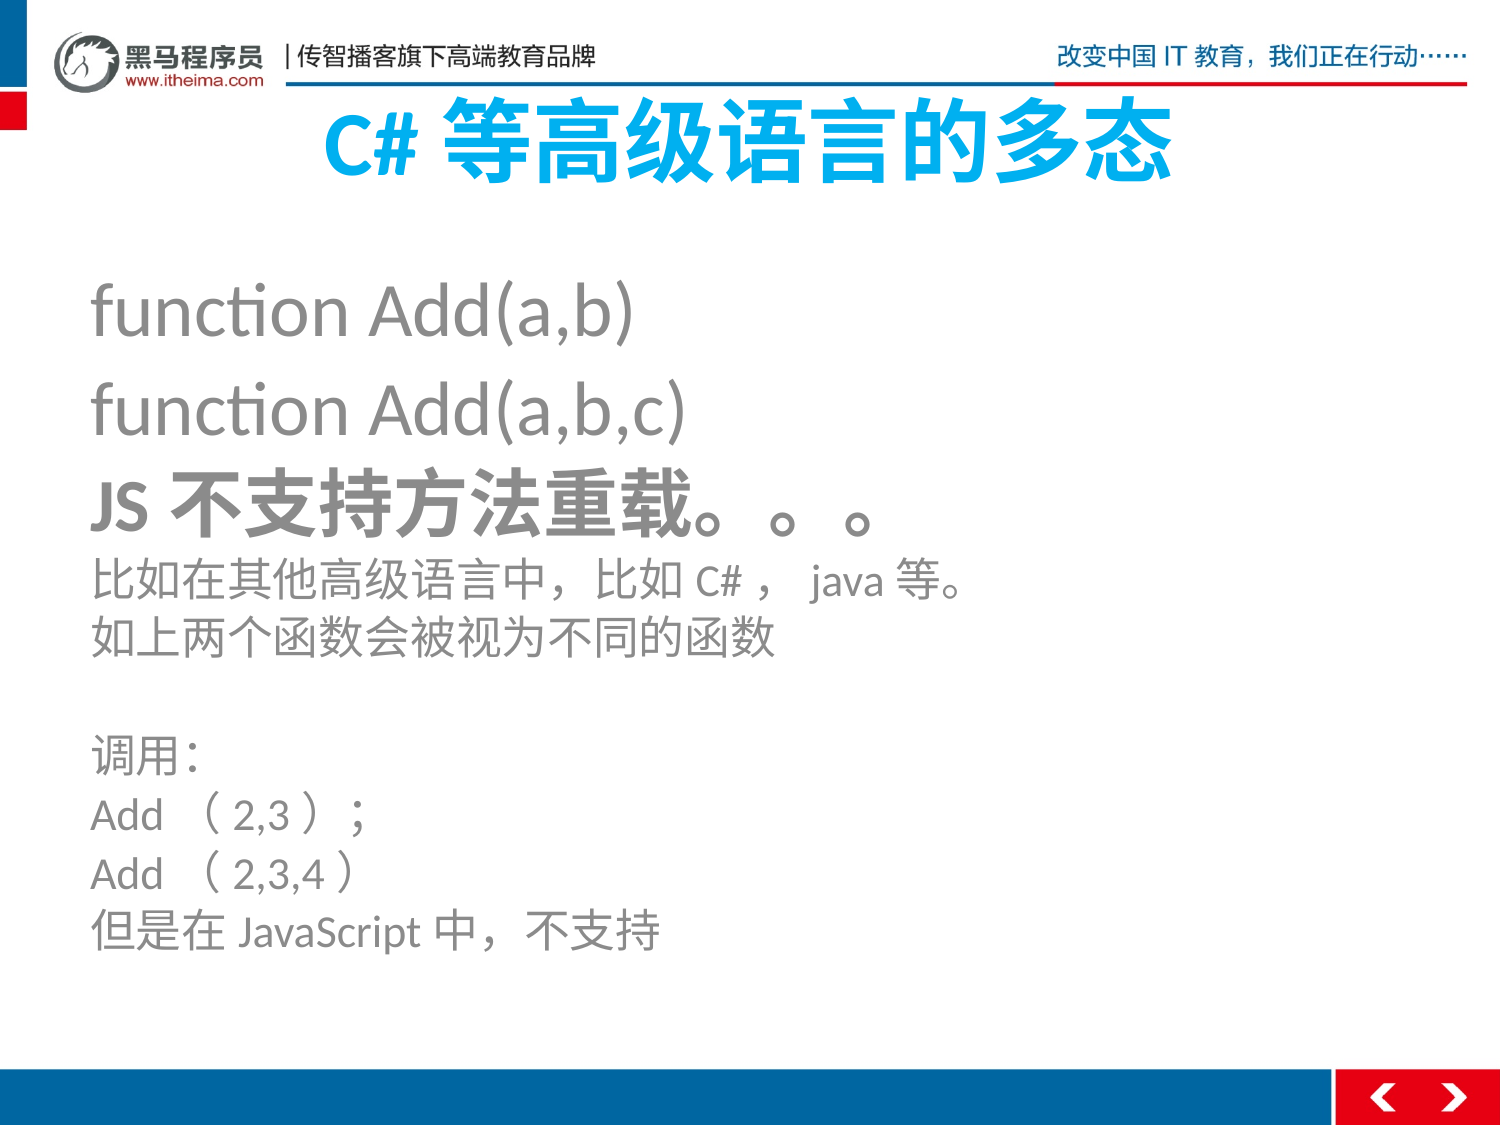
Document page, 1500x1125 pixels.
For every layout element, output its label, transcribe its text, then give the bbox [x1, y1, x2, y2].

title C#等高级语言的多态 [75, 45, 1425, 233]
picture [0, 0, 1500, 1125]
subtitle function Add(a,b) function Add(a,b,c) JS不支持方法重载。。。 比如在其他高级语言中，比如C#，java等。 如上两个函数会被视为不同的函数 调用： Add（2,3）； Add（2,3,4） 但是在JavaScript中，不支持 [75, 262, 1425, 1005]
